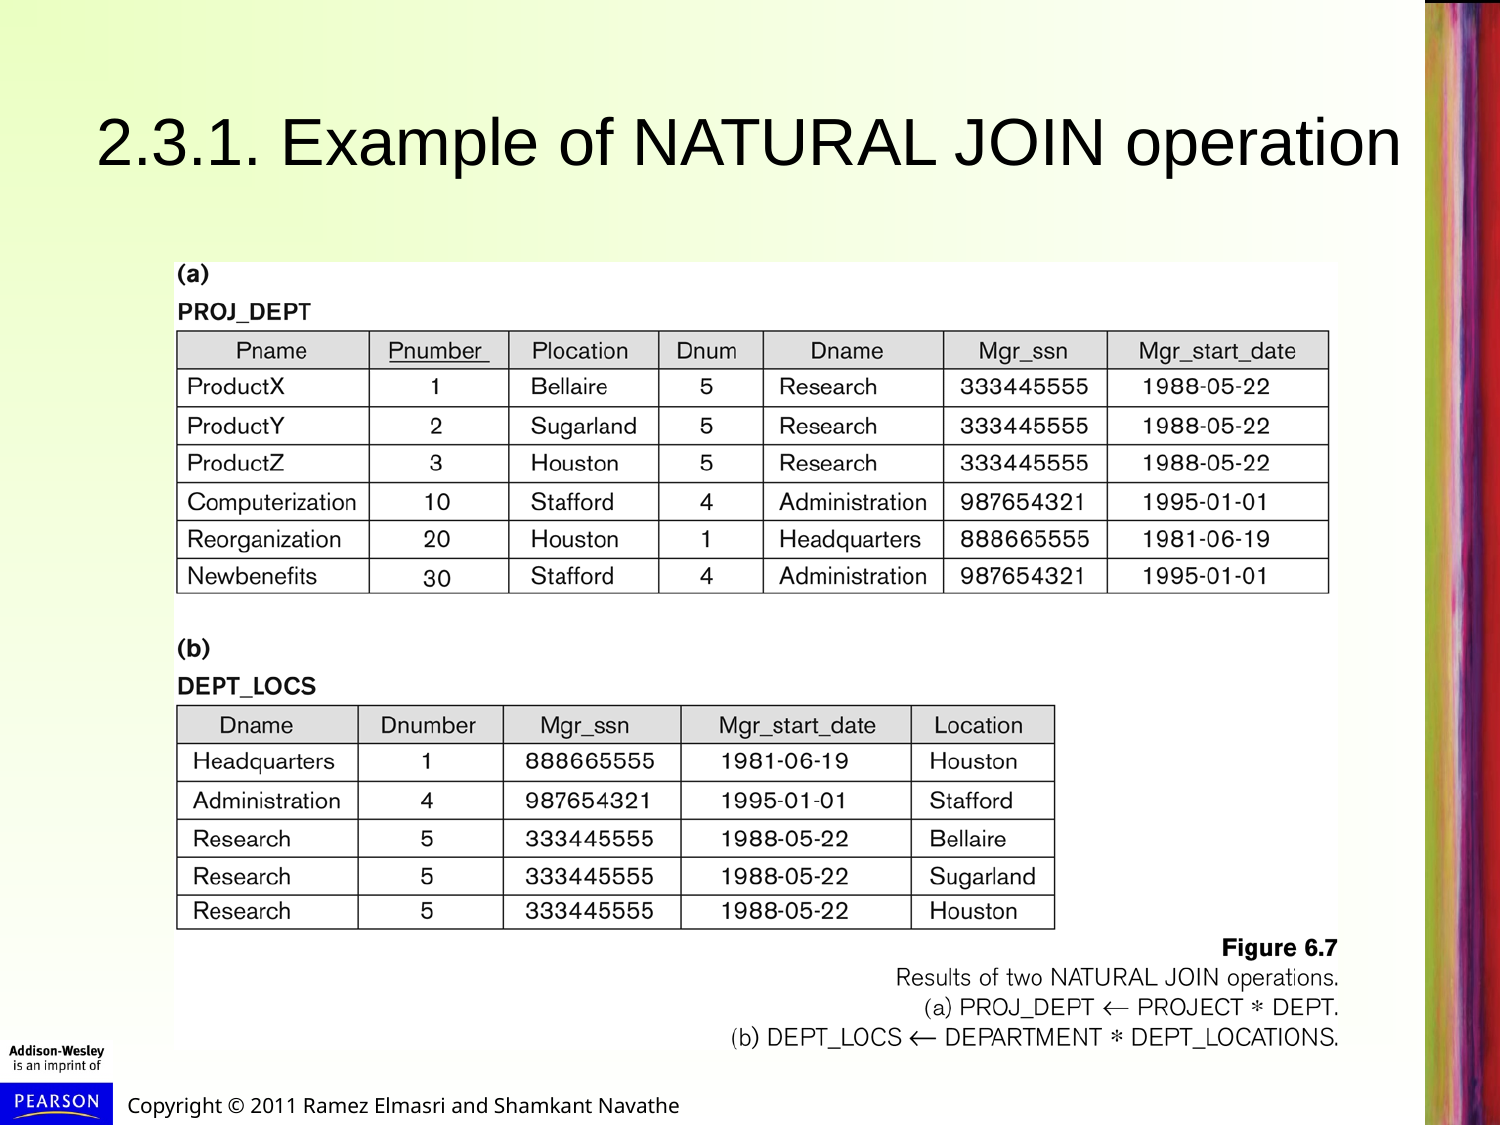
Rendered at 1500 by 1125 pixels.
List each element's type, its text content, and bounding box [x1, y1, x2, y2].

title 2.3.1. Example of NATURAL JOIN operation [74, 44, 1425, 233]
picture [0, 0, 1500, 1125]
